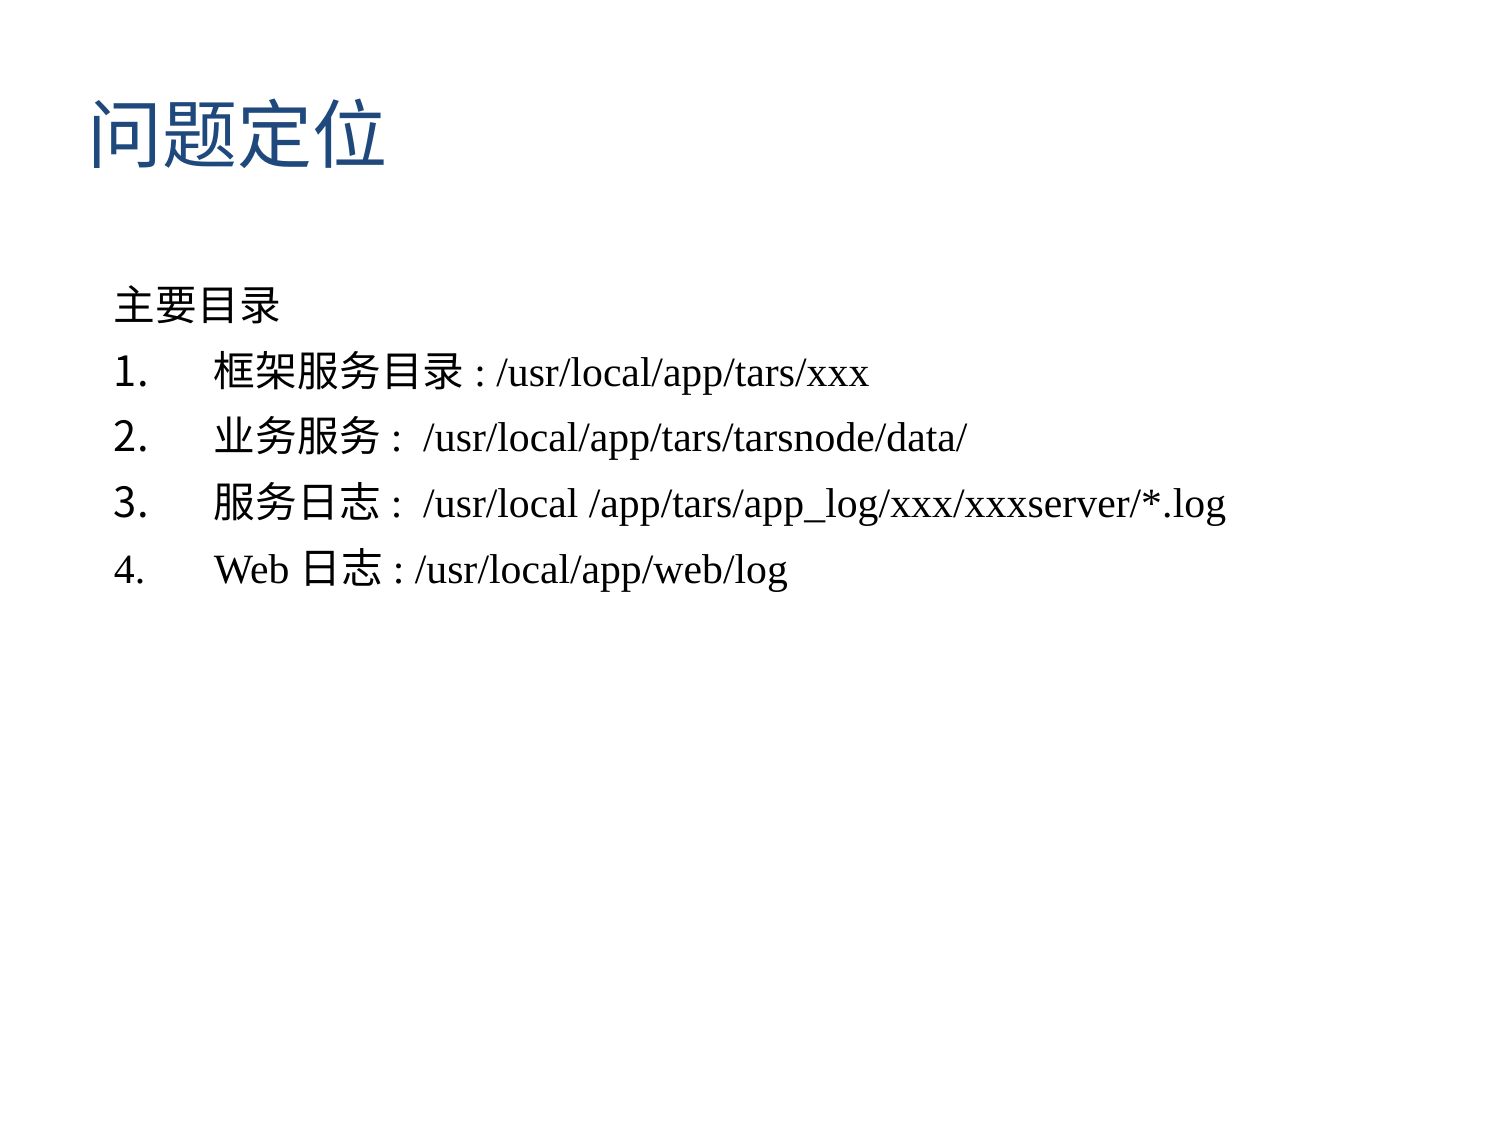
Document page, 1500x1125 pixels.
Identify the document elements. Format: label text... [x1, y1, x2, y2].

text_box 问题定位 [72, 89, 1425, 186]
text_box 主要目录 框架服务目录: /usr/local/app/tars/xxx 业务服务: /usr/local/app/tars/tarsnode/data/ 服务日志: /usr/local /app/tars/app_log/xxx/xxxserver/*.log Web日志: /usr/local/app/web/log [99, 263, 1399, 595]
